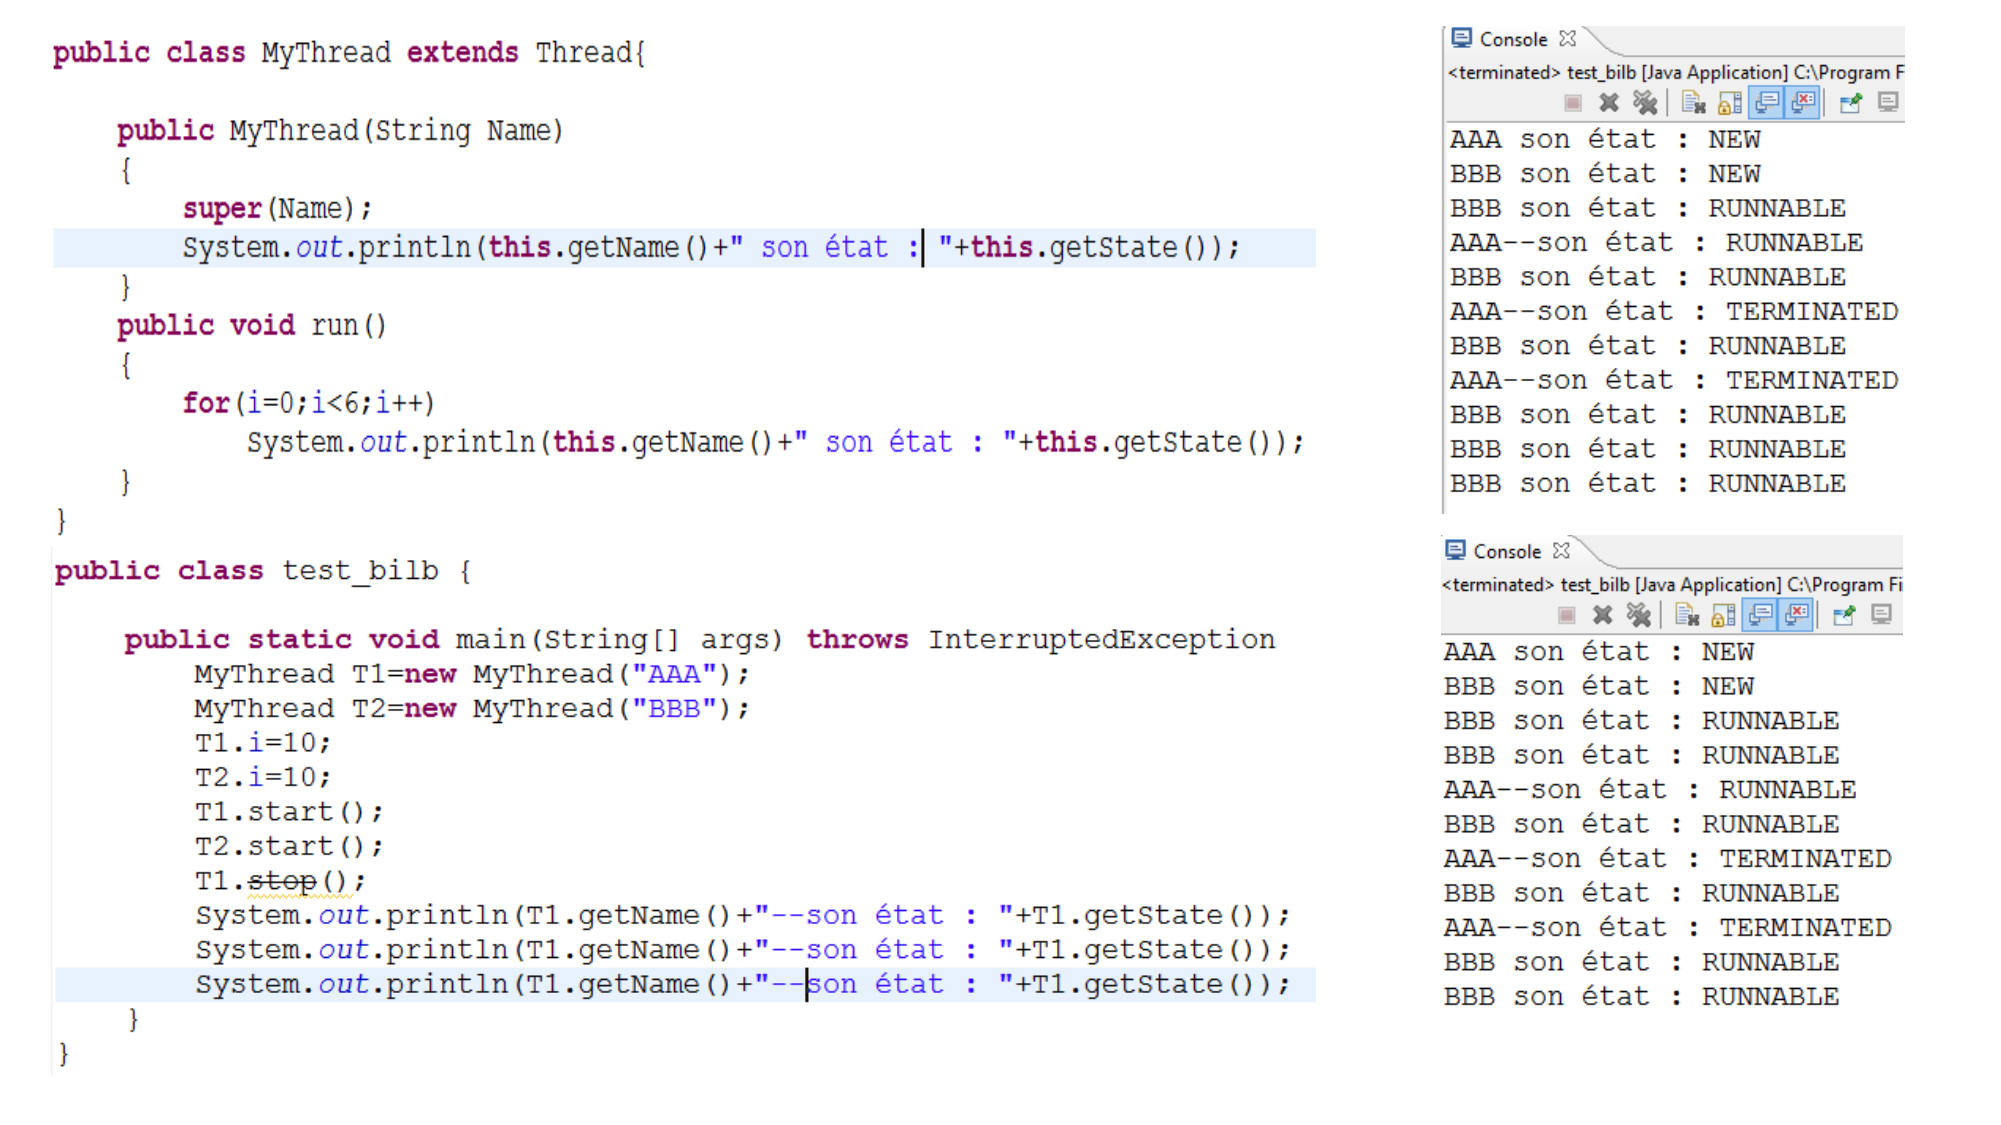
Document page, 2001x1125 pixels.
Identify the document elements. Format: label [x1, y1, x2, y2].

picture [1441, 535, 1903, 1024]
text_box [51, 34, 1316, 547]
picture [1441, 26, 1905, 515]
picture [51, 547, 1316, 1076]
